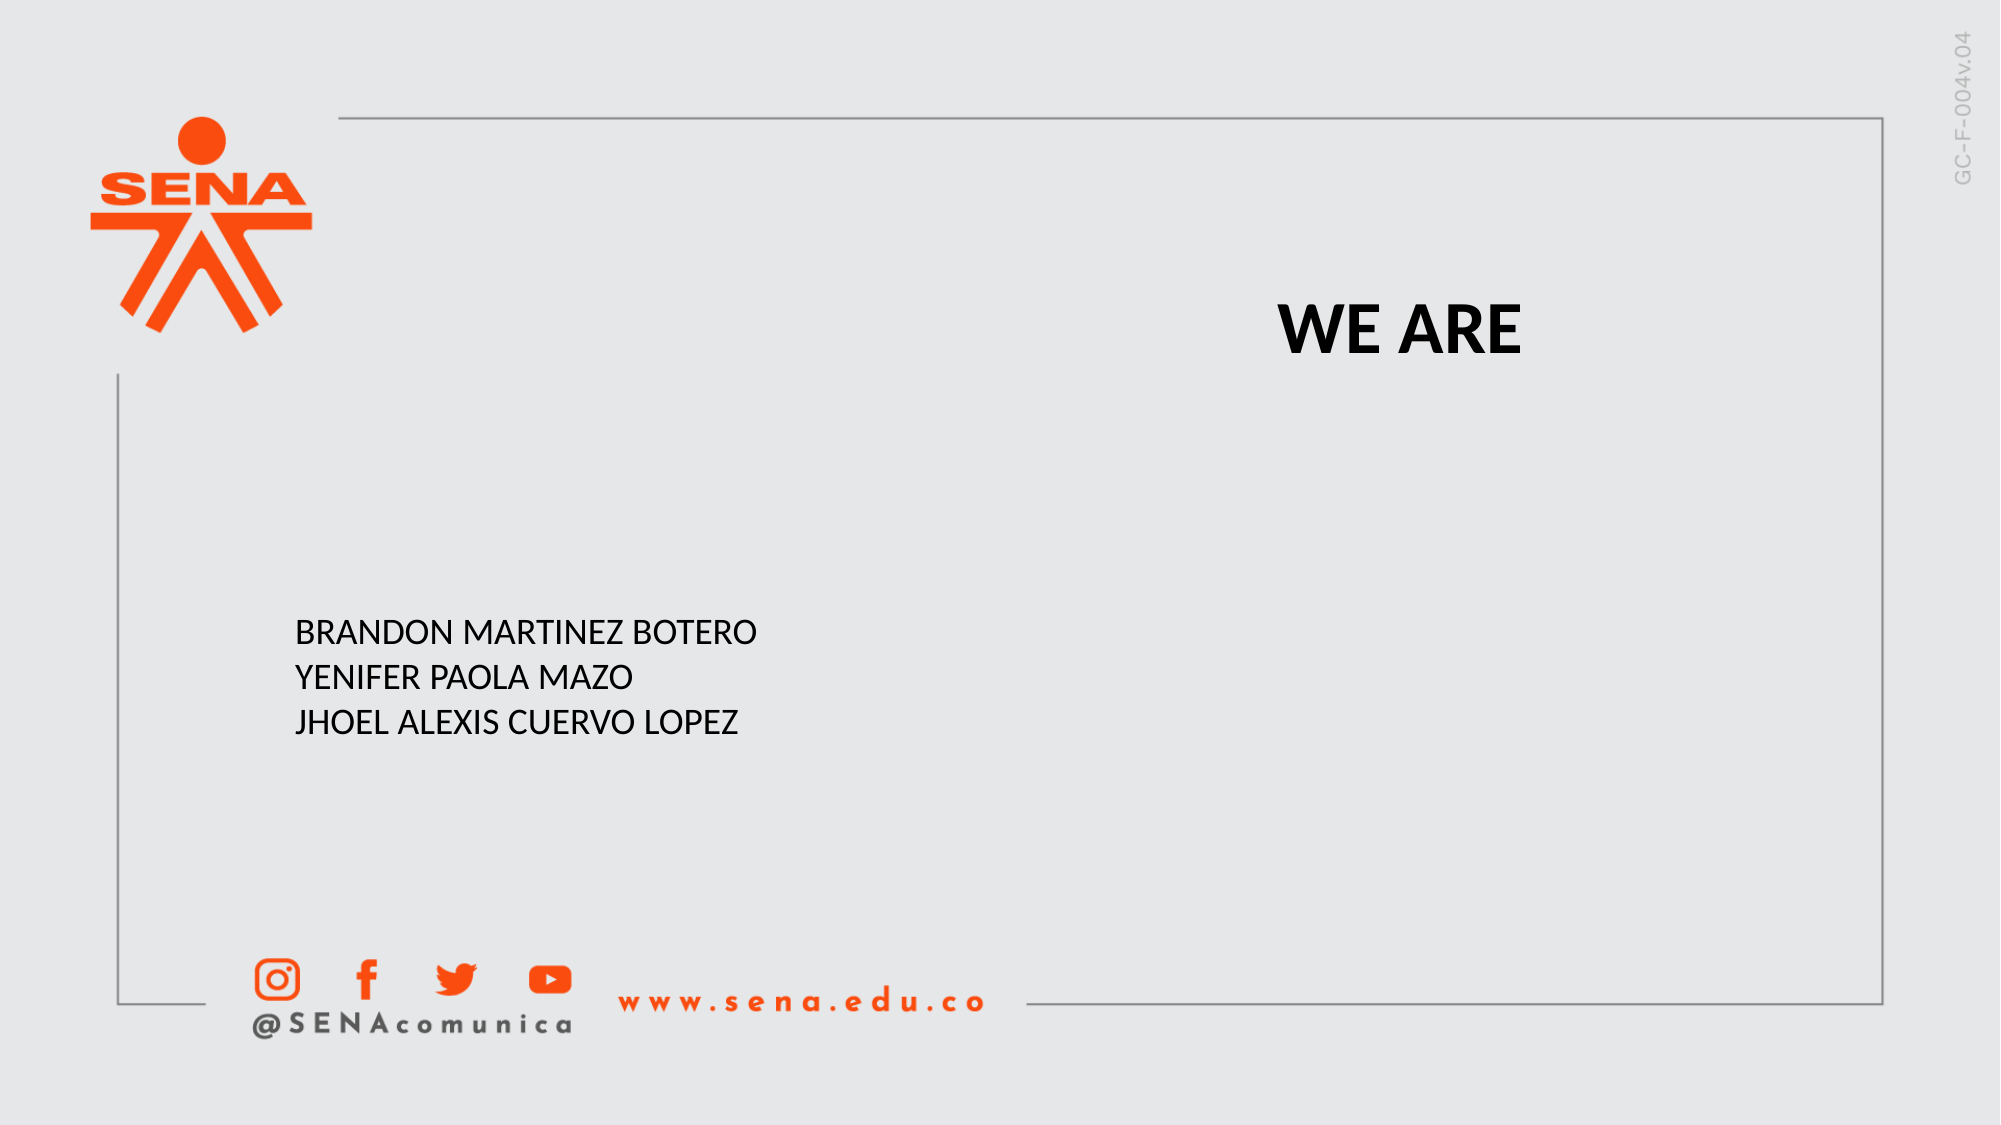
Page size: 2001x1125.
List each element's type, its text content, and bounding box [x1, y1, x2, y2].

text_box BRANDON MARTINEZ BOTERO YENIFER PAOLA MAZO JHOEL ALEXIS CUERVO LOPEZ [280, 599, 1140, 750]
text_box WE ARE [1039, 271, 1761, 377]
picture [0, 0, 2000, 1125]
